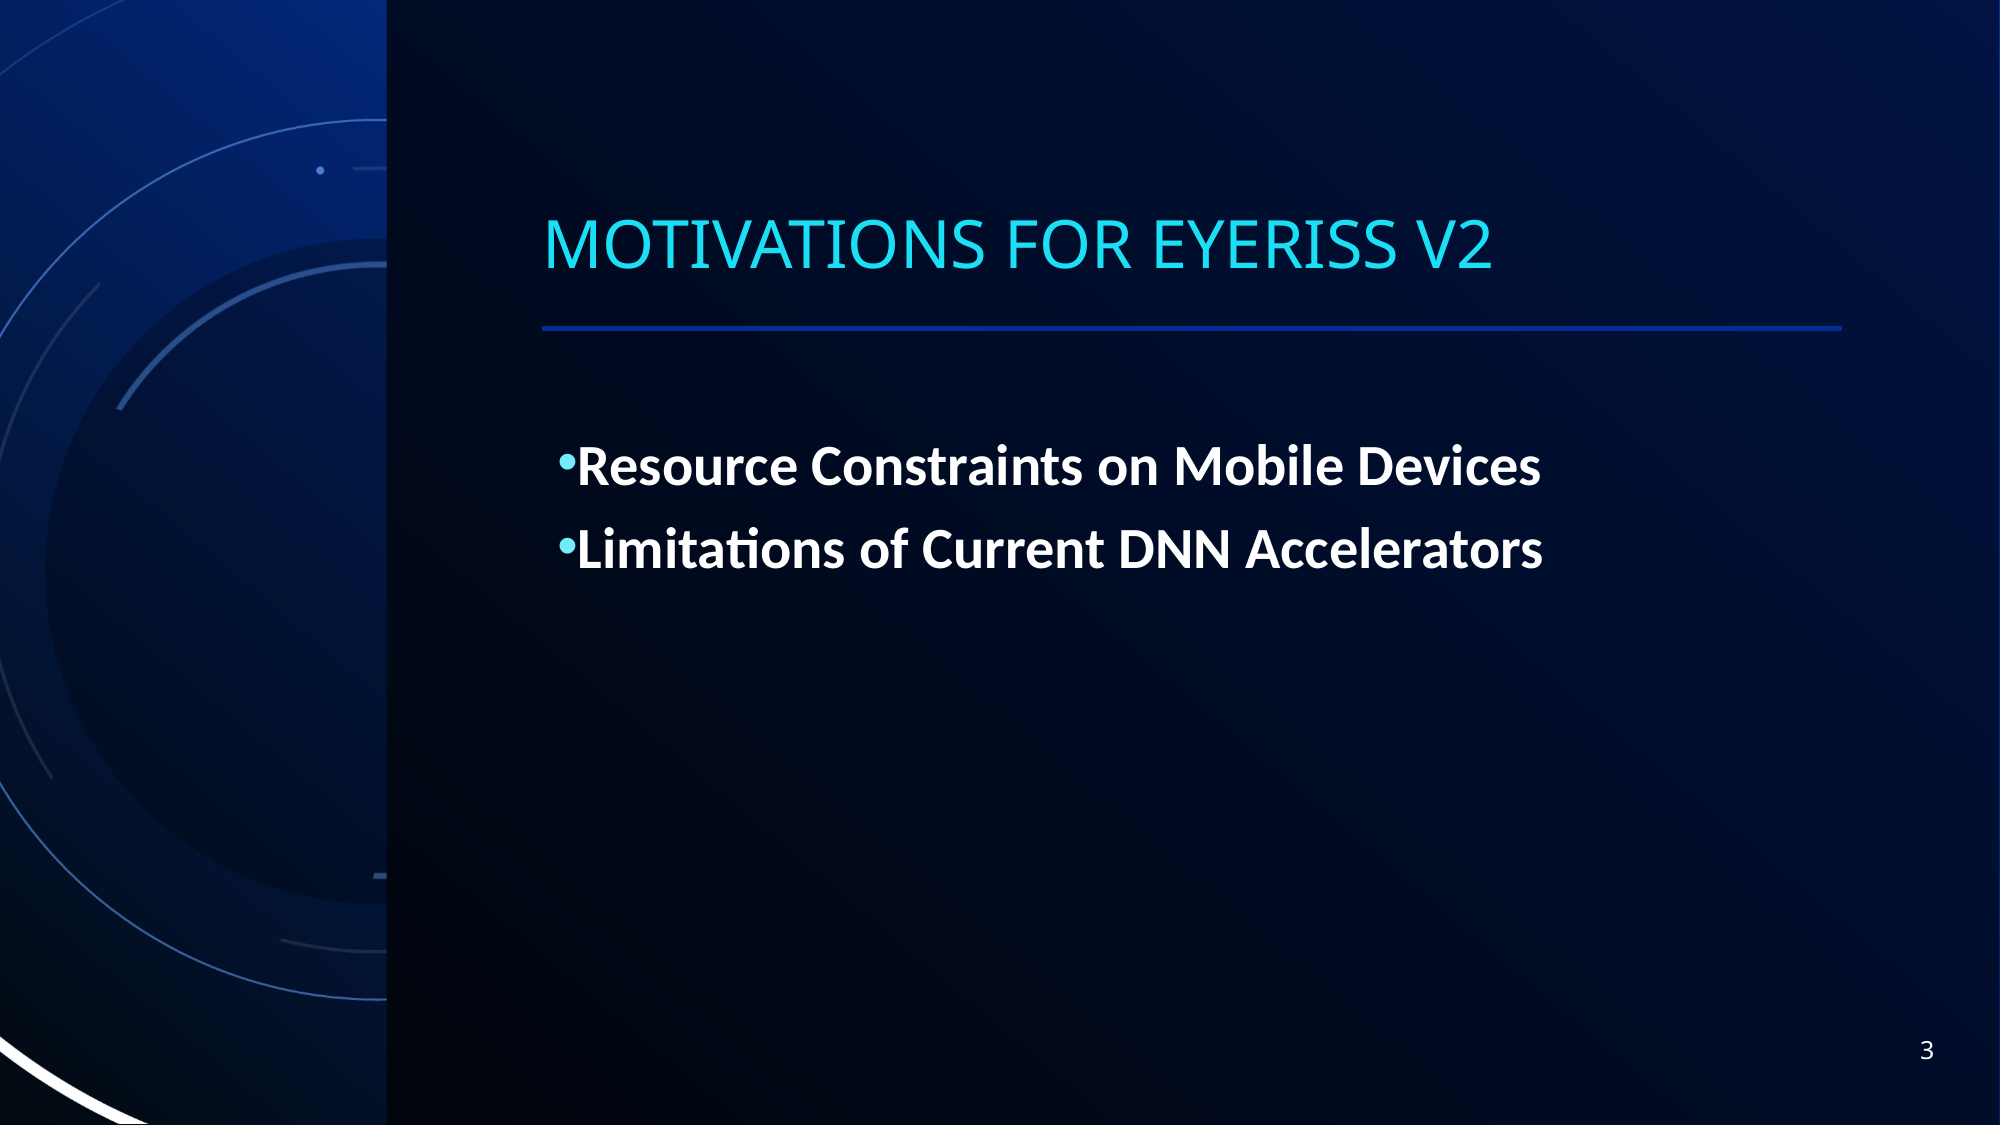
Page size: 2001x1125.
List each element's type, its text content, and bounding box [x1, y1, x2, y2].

picture [0, 0, 387, 1124]
list Resource Constraints on Mobile Devices Limitations of Current DNN Accelerators [542, 405, 1760, 1009]
title Motivations For EYERISS V2 [542, 18, 1760, 291]
slide_number 3 [1499, 1021, 1950, 1082]
